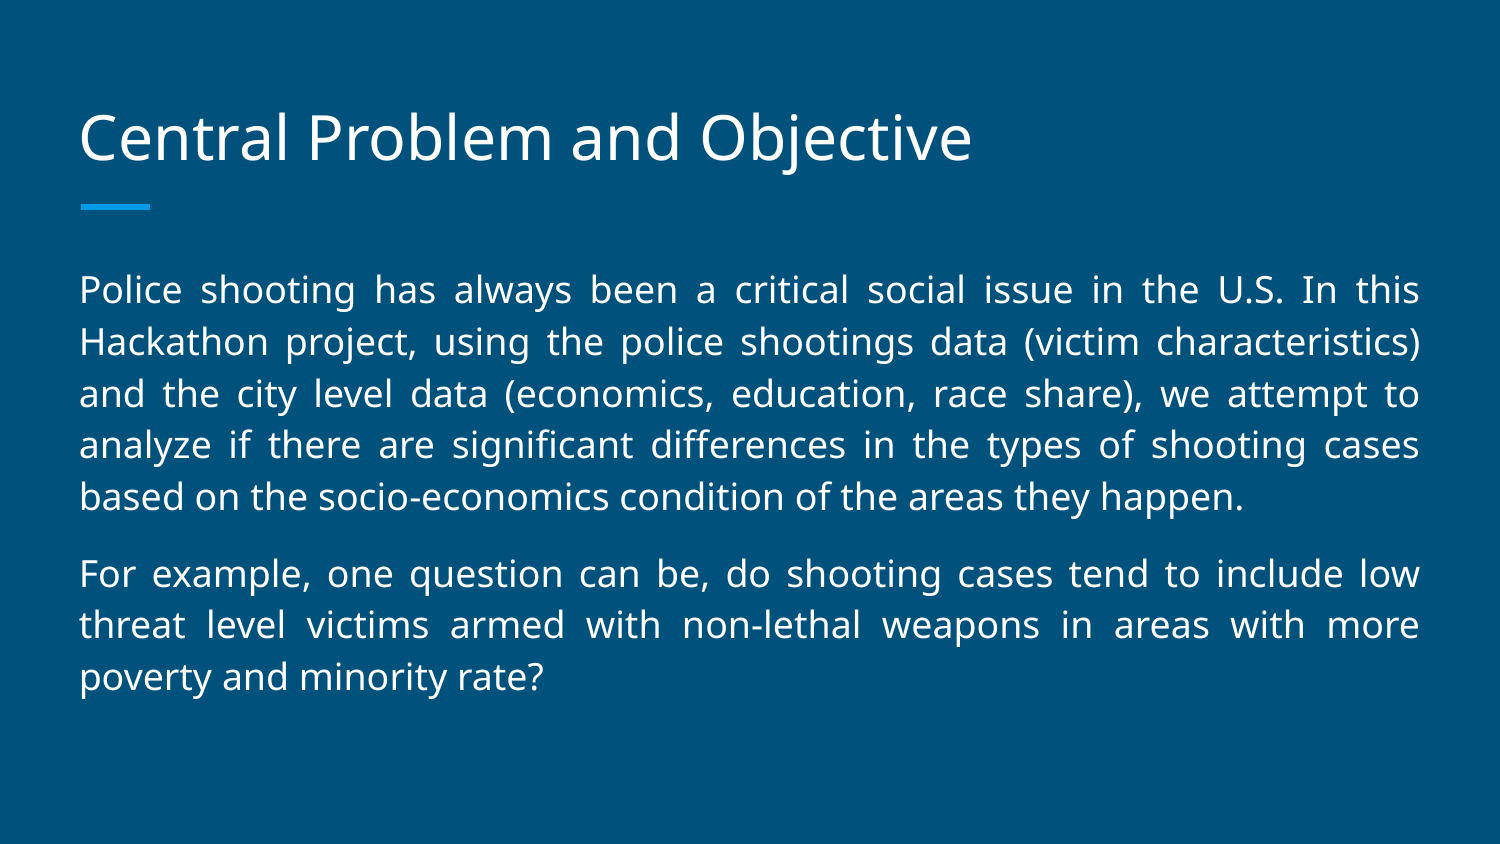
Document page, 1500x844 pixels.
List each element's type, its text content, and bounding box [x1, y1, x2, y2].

title Central Problem and Objective [63, 75, 1437, 188]
list Police shooting has always been a critical social issue in the U.S. In this Hackathon project, using the police shootings data (victim characteristics) and the city level data (economics, education, race share), we attempt to analyze if there are significant differences in the types of shooting cases based on the socio-economics condition of the areas they happen. For example, one question can be, do shooting cases tend to include low threat level victims armed with non-lethal weapons in areas with more poverty and minority rate? [63, 244, 1437, 750]
